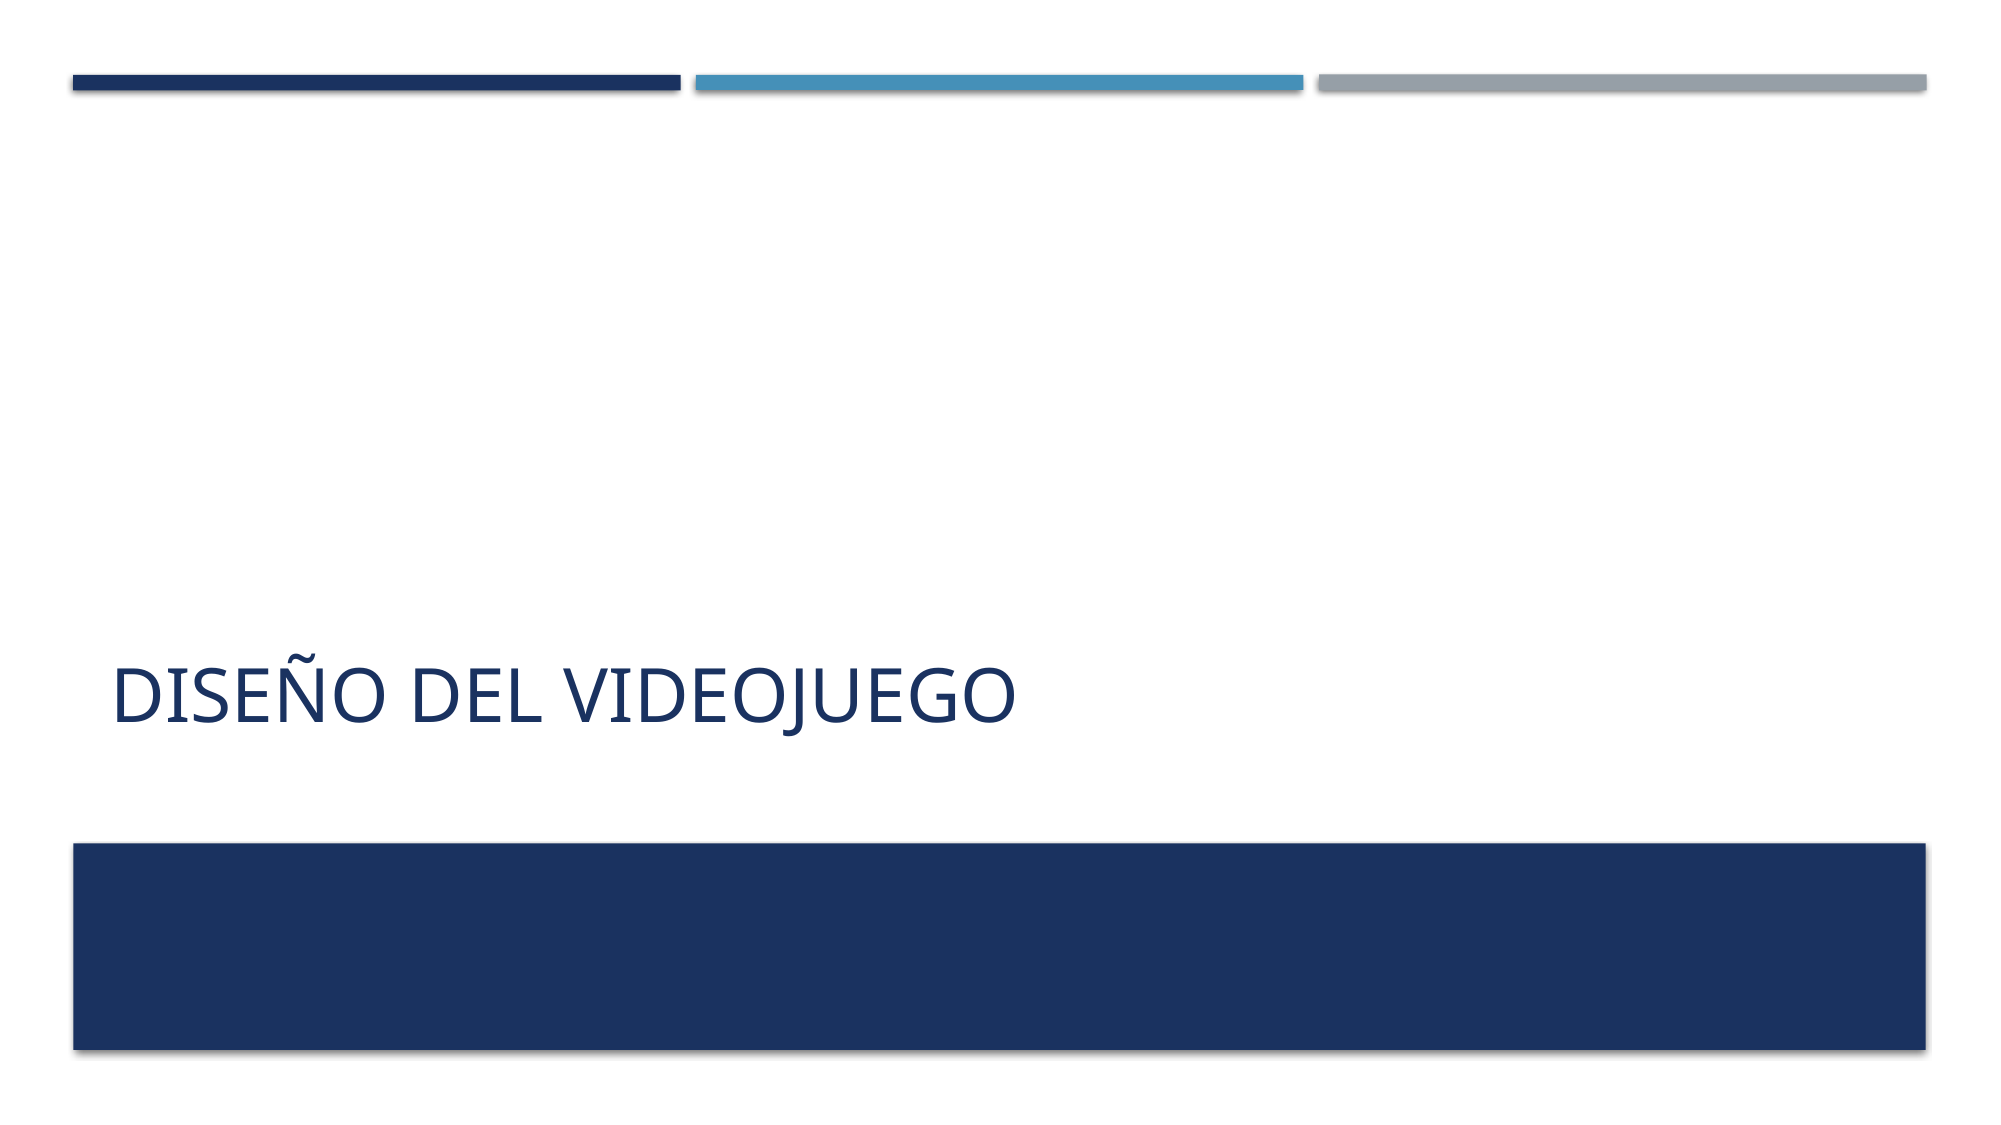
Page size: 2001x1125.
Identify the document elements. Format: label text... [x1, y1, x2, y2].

title Diseño del videojuego [95, 499, 1905, 745]
